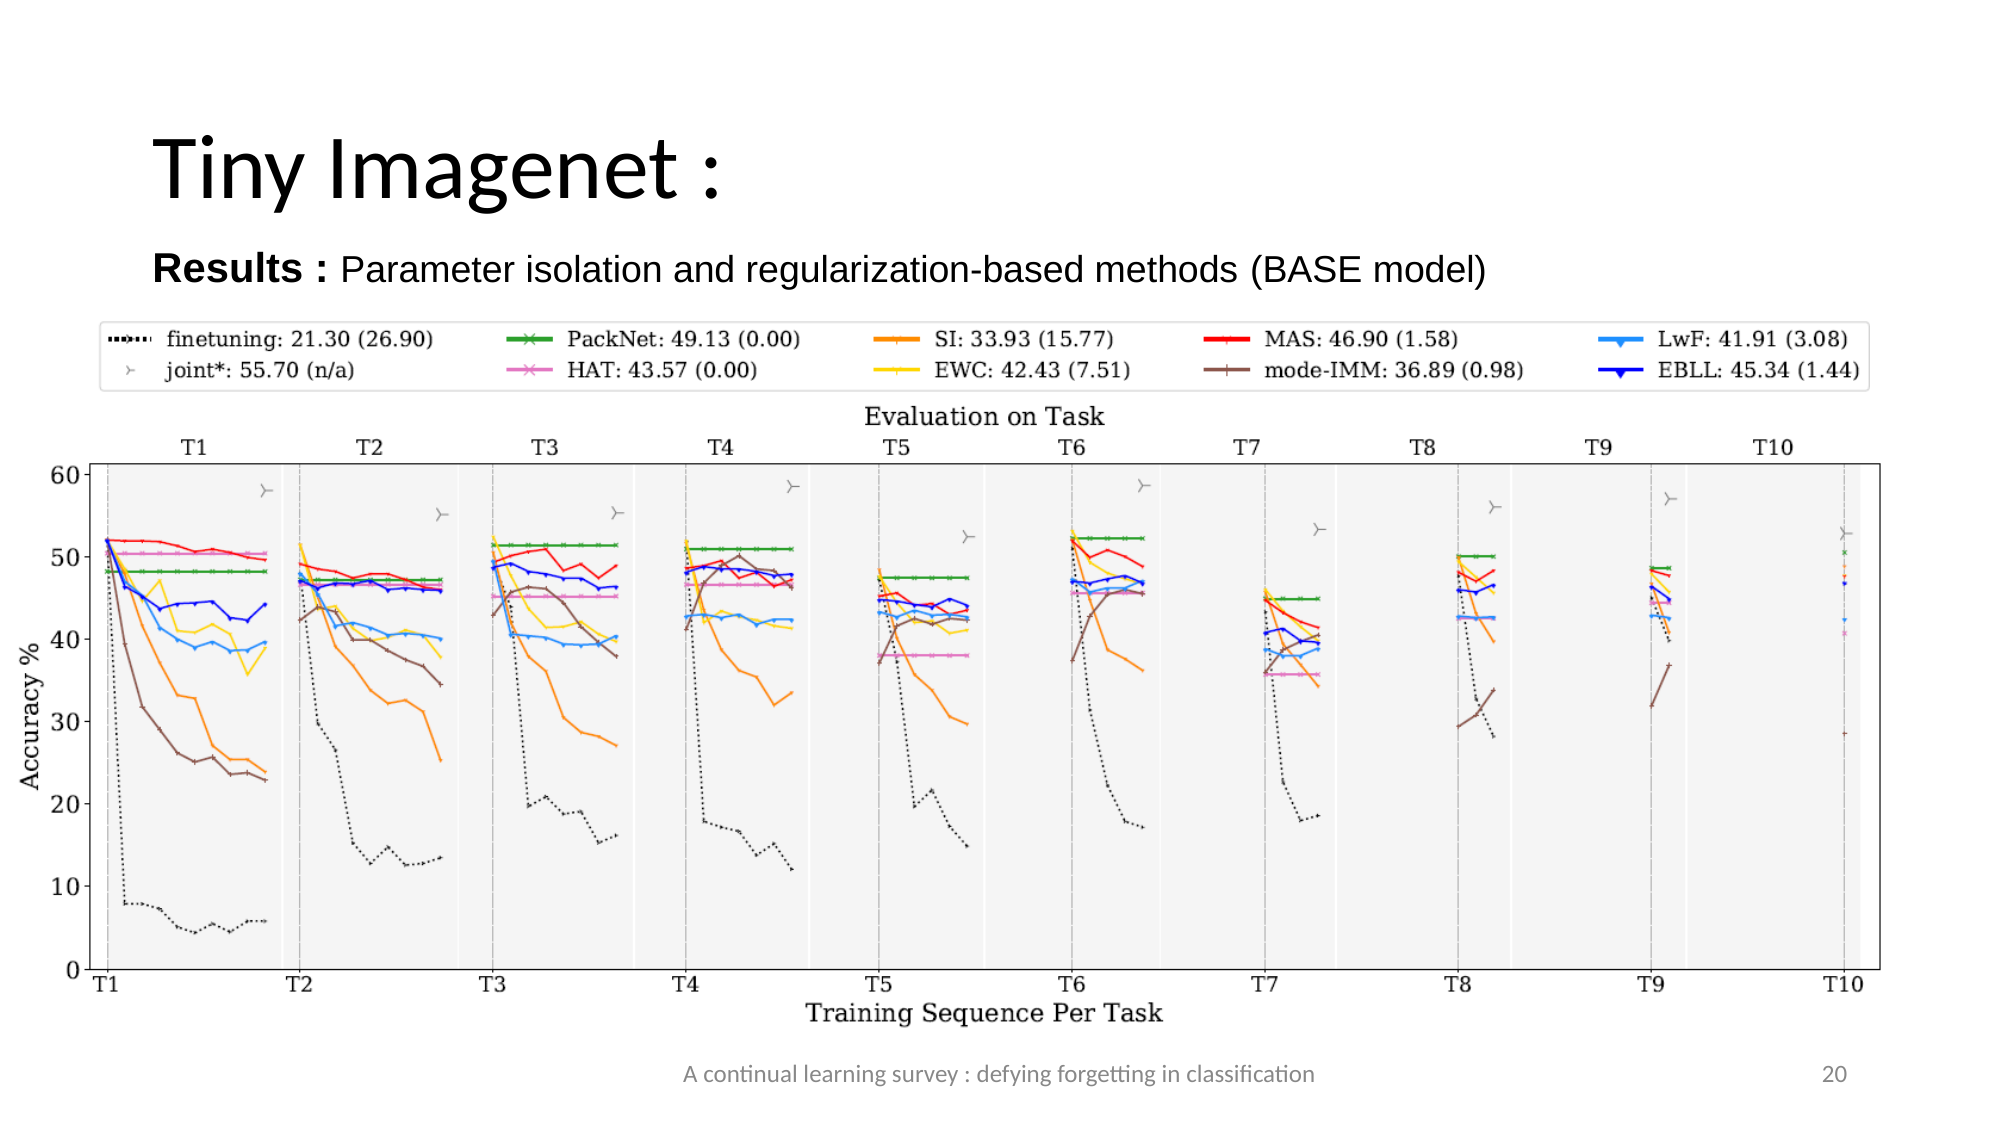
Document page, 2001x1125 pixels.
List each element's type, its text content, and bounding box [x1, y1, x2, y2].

list Results : Parameter isolation and regularization-based methods (BASE model) [137, 238, 1863, 312]
picture [0, 313, 1926, 1043]
slide_number ‹#› [1412, 1054, 1863, 1103]
footer A continual learning survey : defying forgetting in classification [662, 1054, 1338, 1103]
title Tiny Imagenet : [137, 59, 1863, 238]
